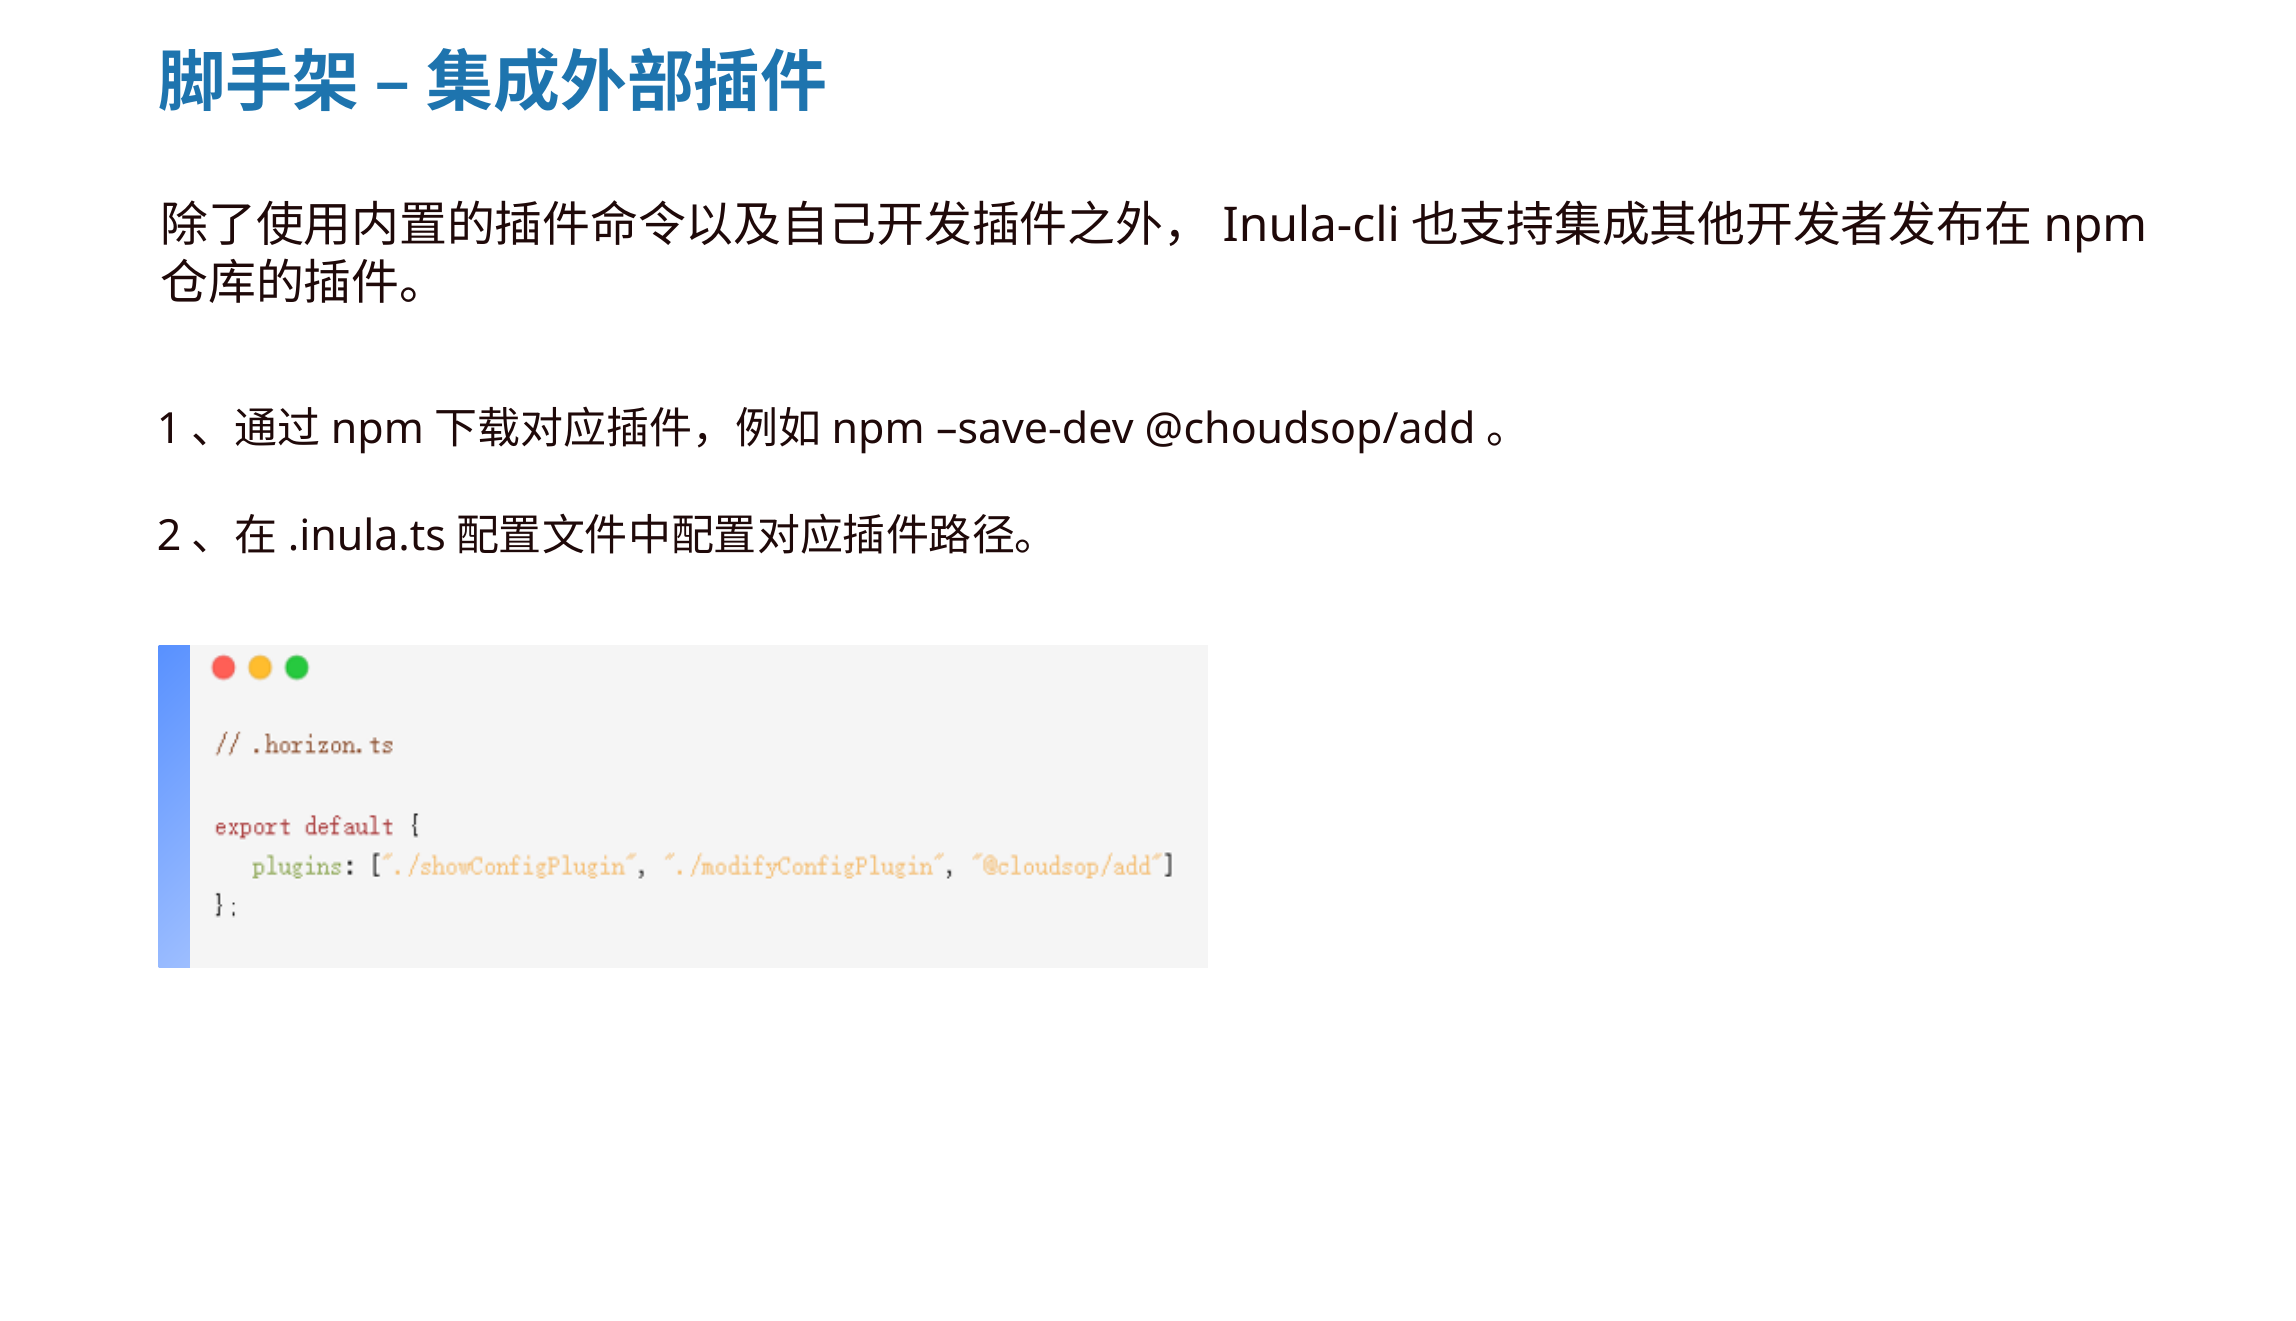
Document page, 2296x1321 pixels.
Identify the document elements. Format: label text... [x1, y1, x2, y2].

list 脚手架 – 集成外部插件 [143, 14, 2296, 118]
text_box 除了使用内置的插件命令以及自己开发插件之外，Inula-cli也支持集成其他开发者发布在npm仓库的插件。 [158, 191, 2205, 397]
text_box [158, 645, 190, 968]
picture [190, 645, 1208, 968]
text_box 1、通过npm下载对应插件，例如npm –save-dev @choudsop/add。 2、在.inula.ts配置文件中配置对应插件路径。 [143, 397, 2286, 653]
